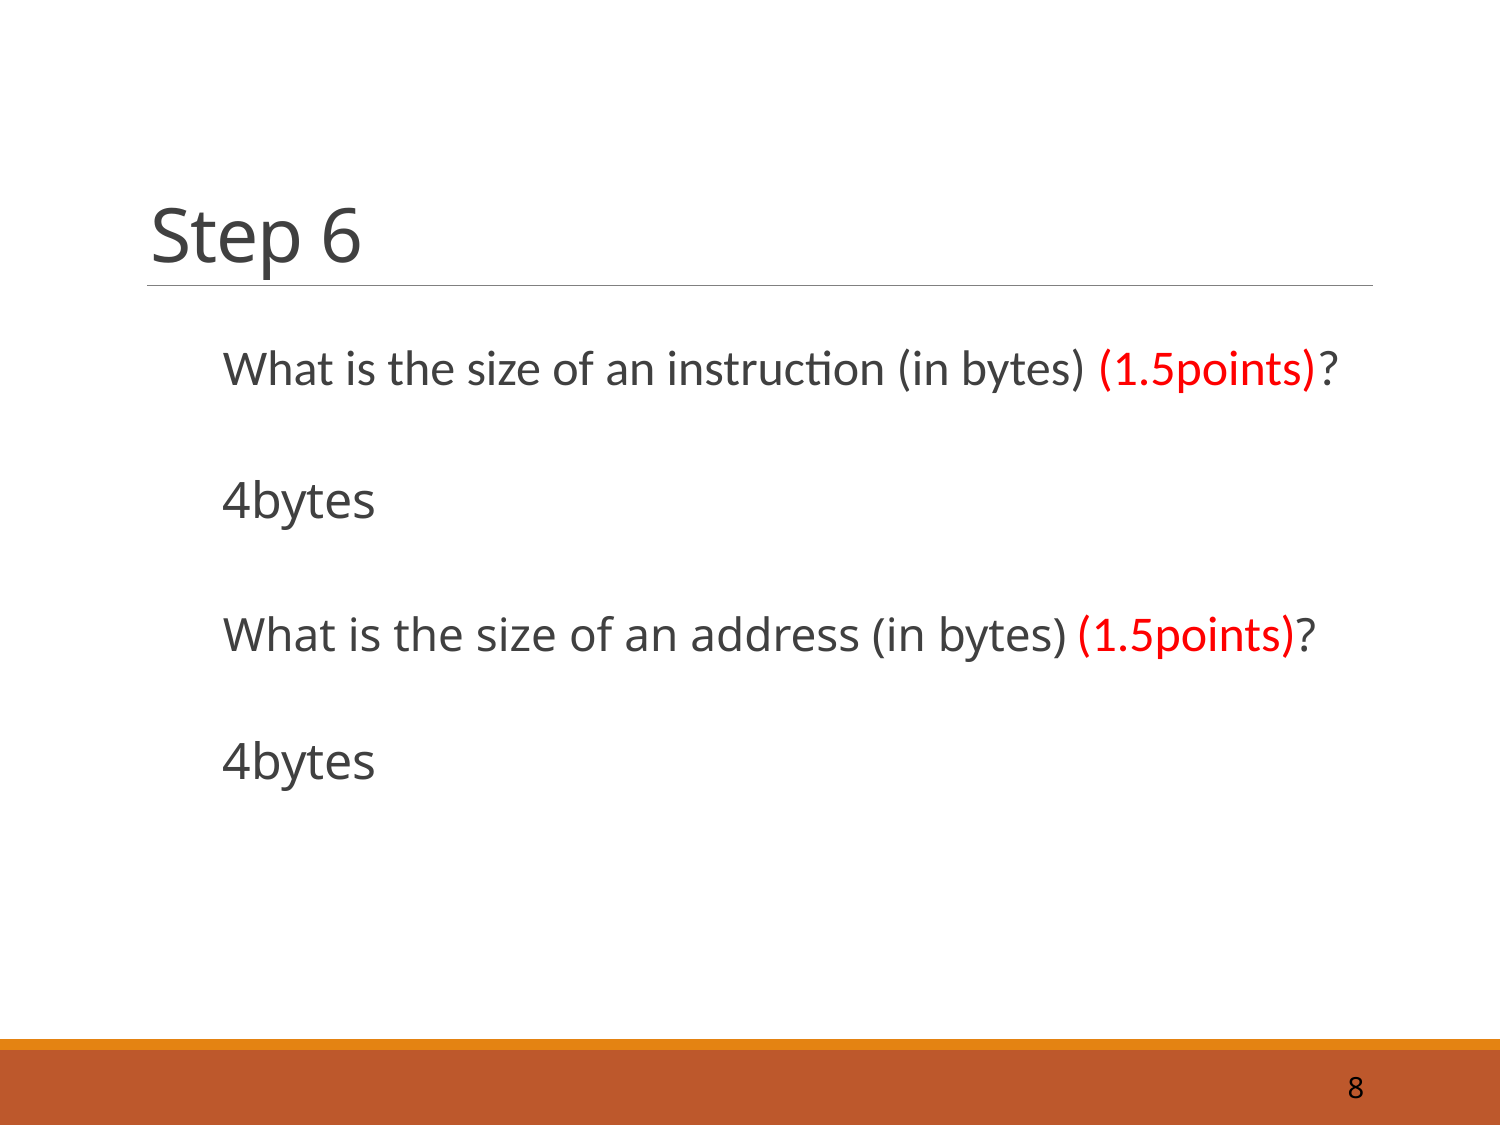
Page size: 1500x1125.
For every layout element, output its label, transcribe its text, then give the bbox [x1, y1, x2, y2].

slide_number 8 [1218, 1059, 1380, 1120]
title Step 6 [135, 47, 1373, 285]
list What is the size of an instruction (in bytes) (1.5points)? 4bytes What is the size of an address (in bytes) (1.5points)? 4bytes [174, 334, 1450, 1060]
